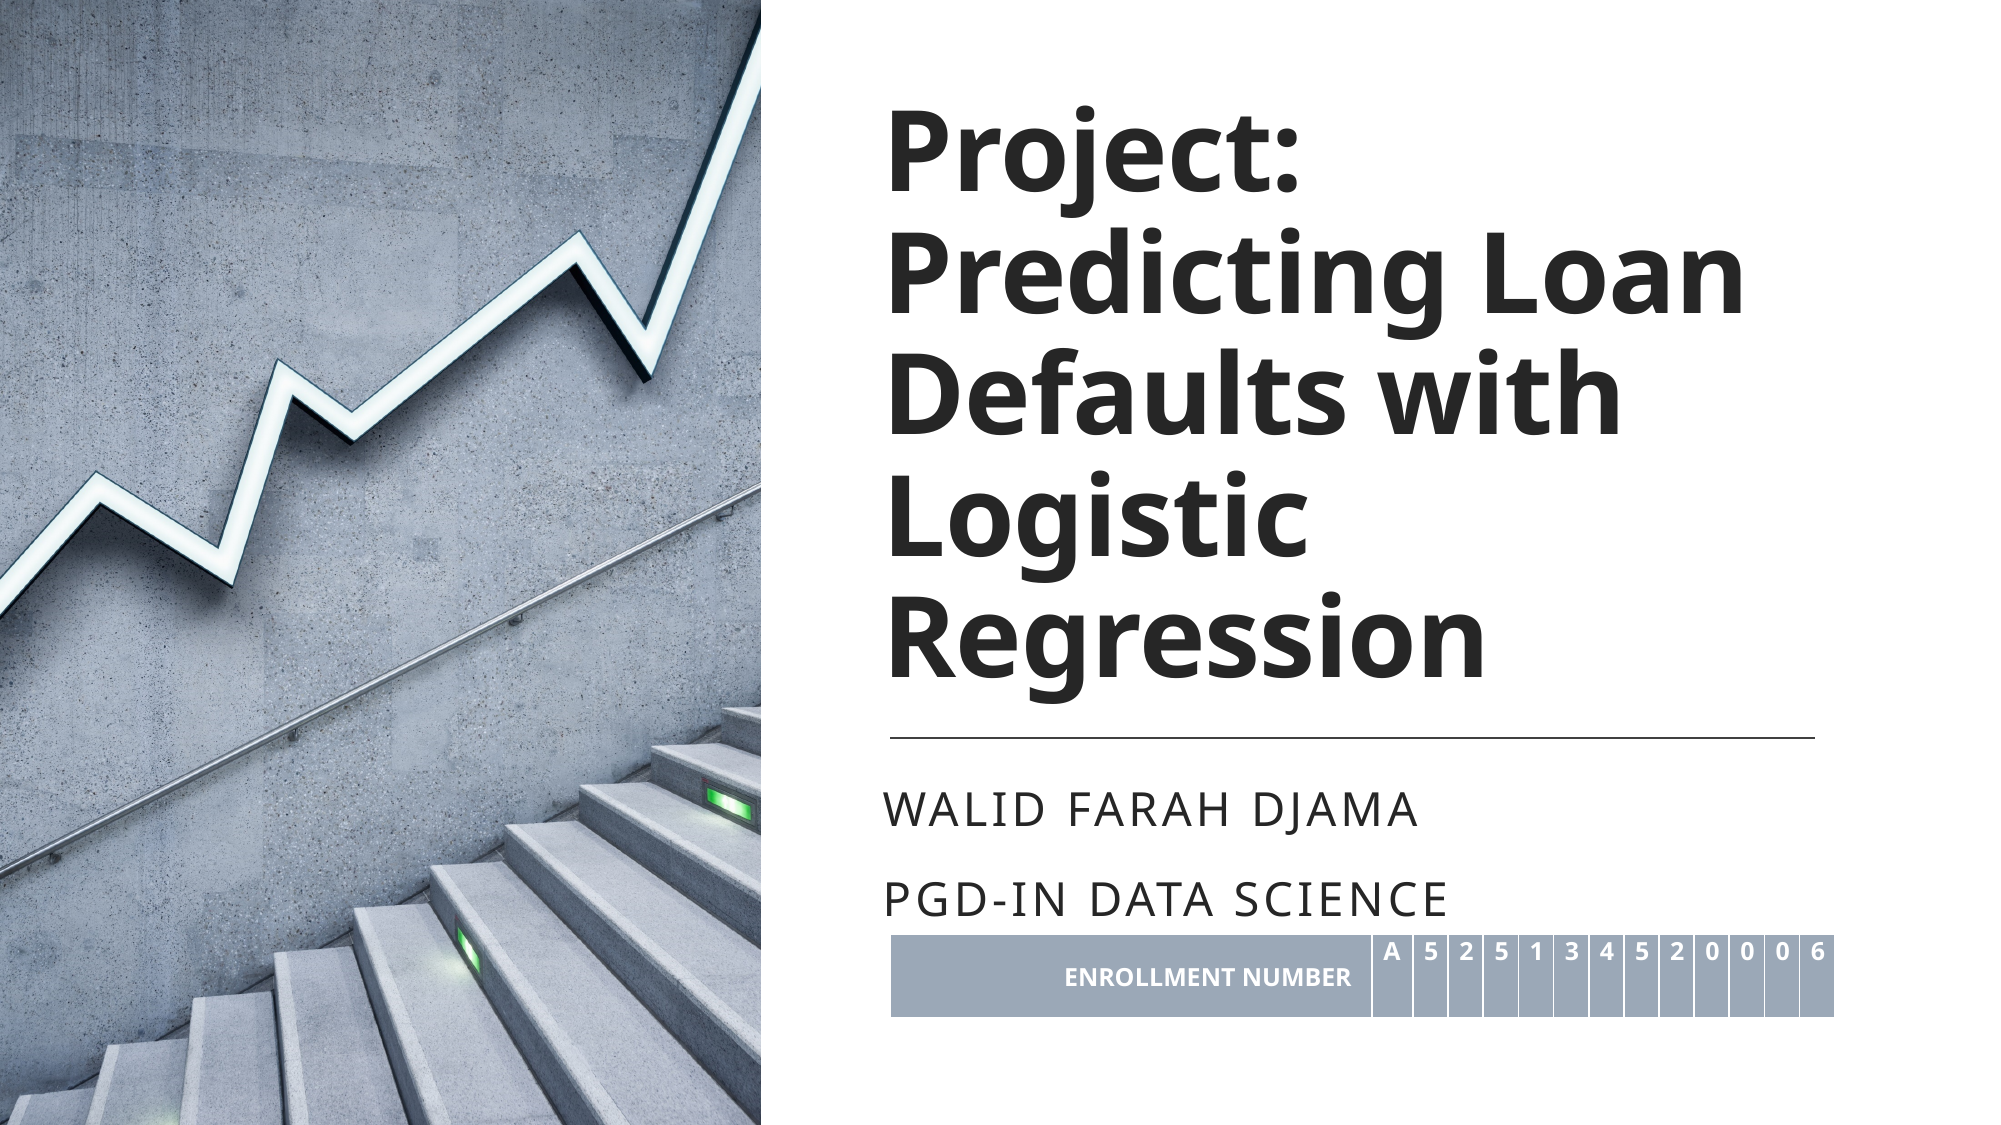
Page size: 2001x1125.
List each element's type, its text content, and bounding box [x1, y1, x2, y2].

table_header 2 [1449, 935, 1482, 1017]
table_header 0 [1730, 935, 1764, 1017]
subtitle Walid Farah Djama PGD-IN data science [867, 766, 1897, 935]
title Project: Predicting Loan Defaults with Logistic Regression [867, 104, 1894, 710]
table_header 0 [1765, 935, 1799, 1017]
table_header 2 [1660, 935, 1693, 1017]
table_header ENROLLMENT NUMBER [891, 935, 1371, 1017]
table_header 6 [1800, 935, 1834, 1017]
table_header 5 [1414, 935, 1447, 1017]
table_header 3 [1554, 935, 1588, 1017]
table_header 1 [1519, 935, 1553, 1017]
table_header 5 [1625, 935, 1658, 1017]
text_box [768, 0, 2000, 1125]
table_header A [1373, 935, 1412, 1017]
table_header 5 [1484, 935, 1518, 1017]
table_header 0 [1695, 935, 1728, 1017]
table_header 4 [1590, 935, 1623, 1017]
picture [0, 0, 761, 1125]
